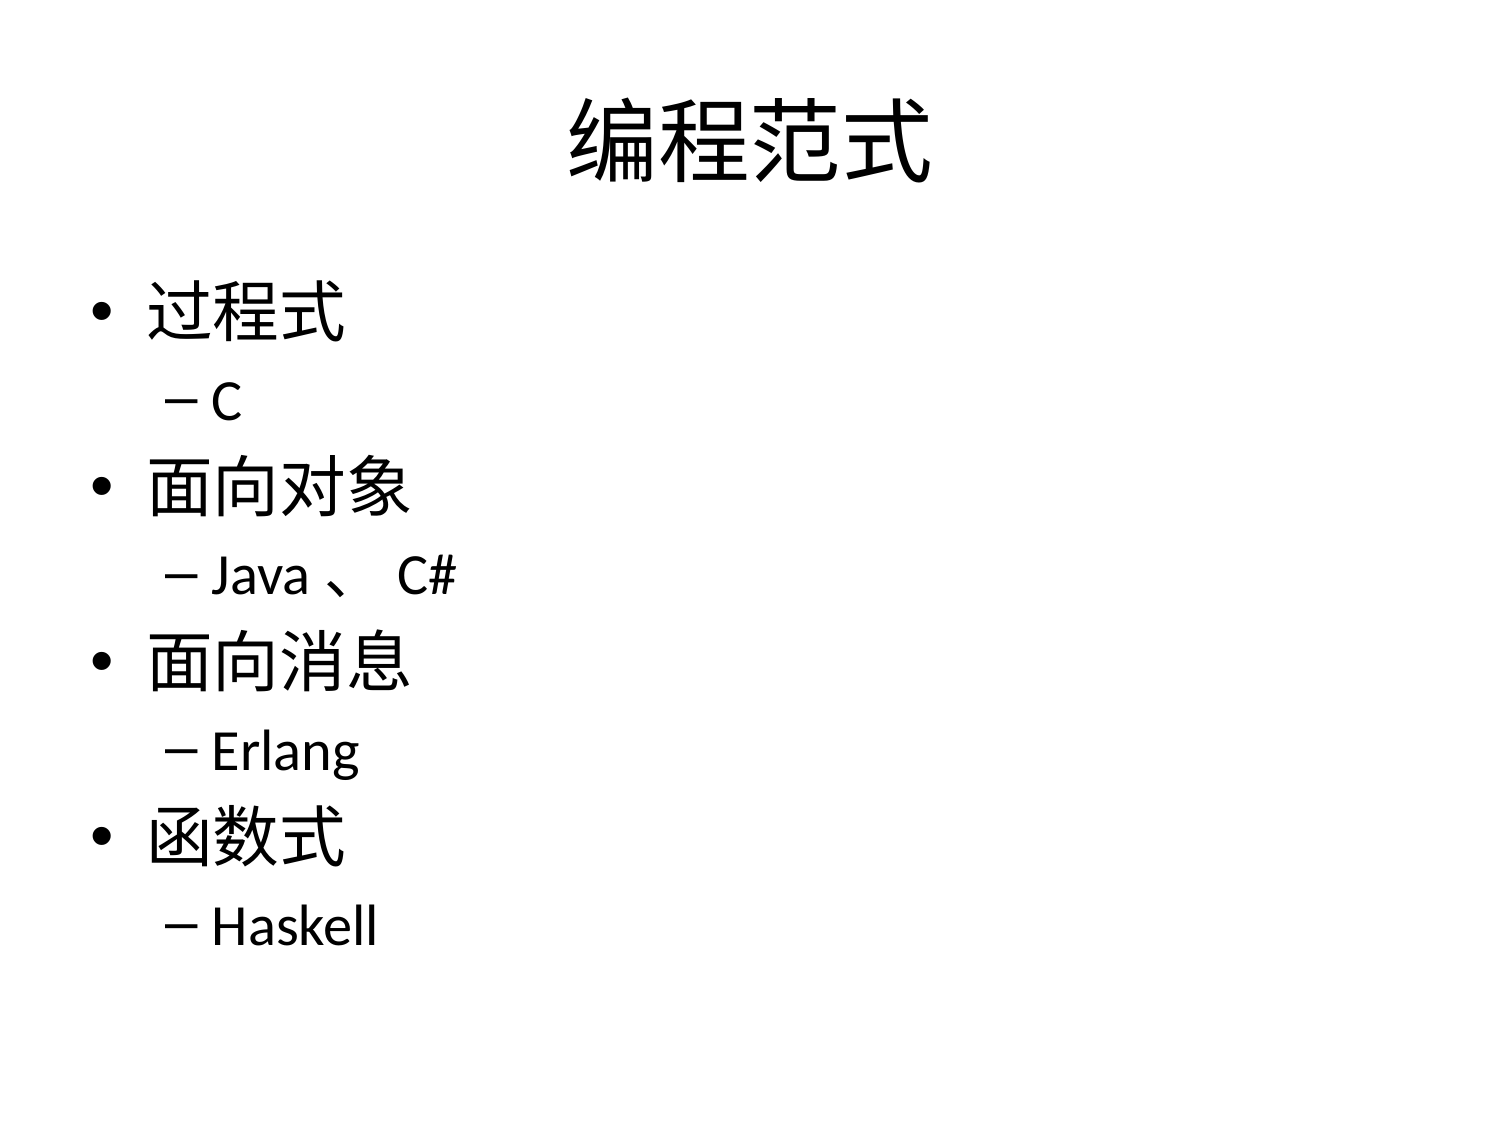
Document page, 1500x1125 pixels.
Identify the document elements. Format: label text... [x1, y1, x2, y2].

list 过程式 C 面向对象 Java、C# 面向消息 Erlang 函数式 Haskell [75, 262, 1425, 1005]
title 编程范式 [75, 45, 1425, 233]
